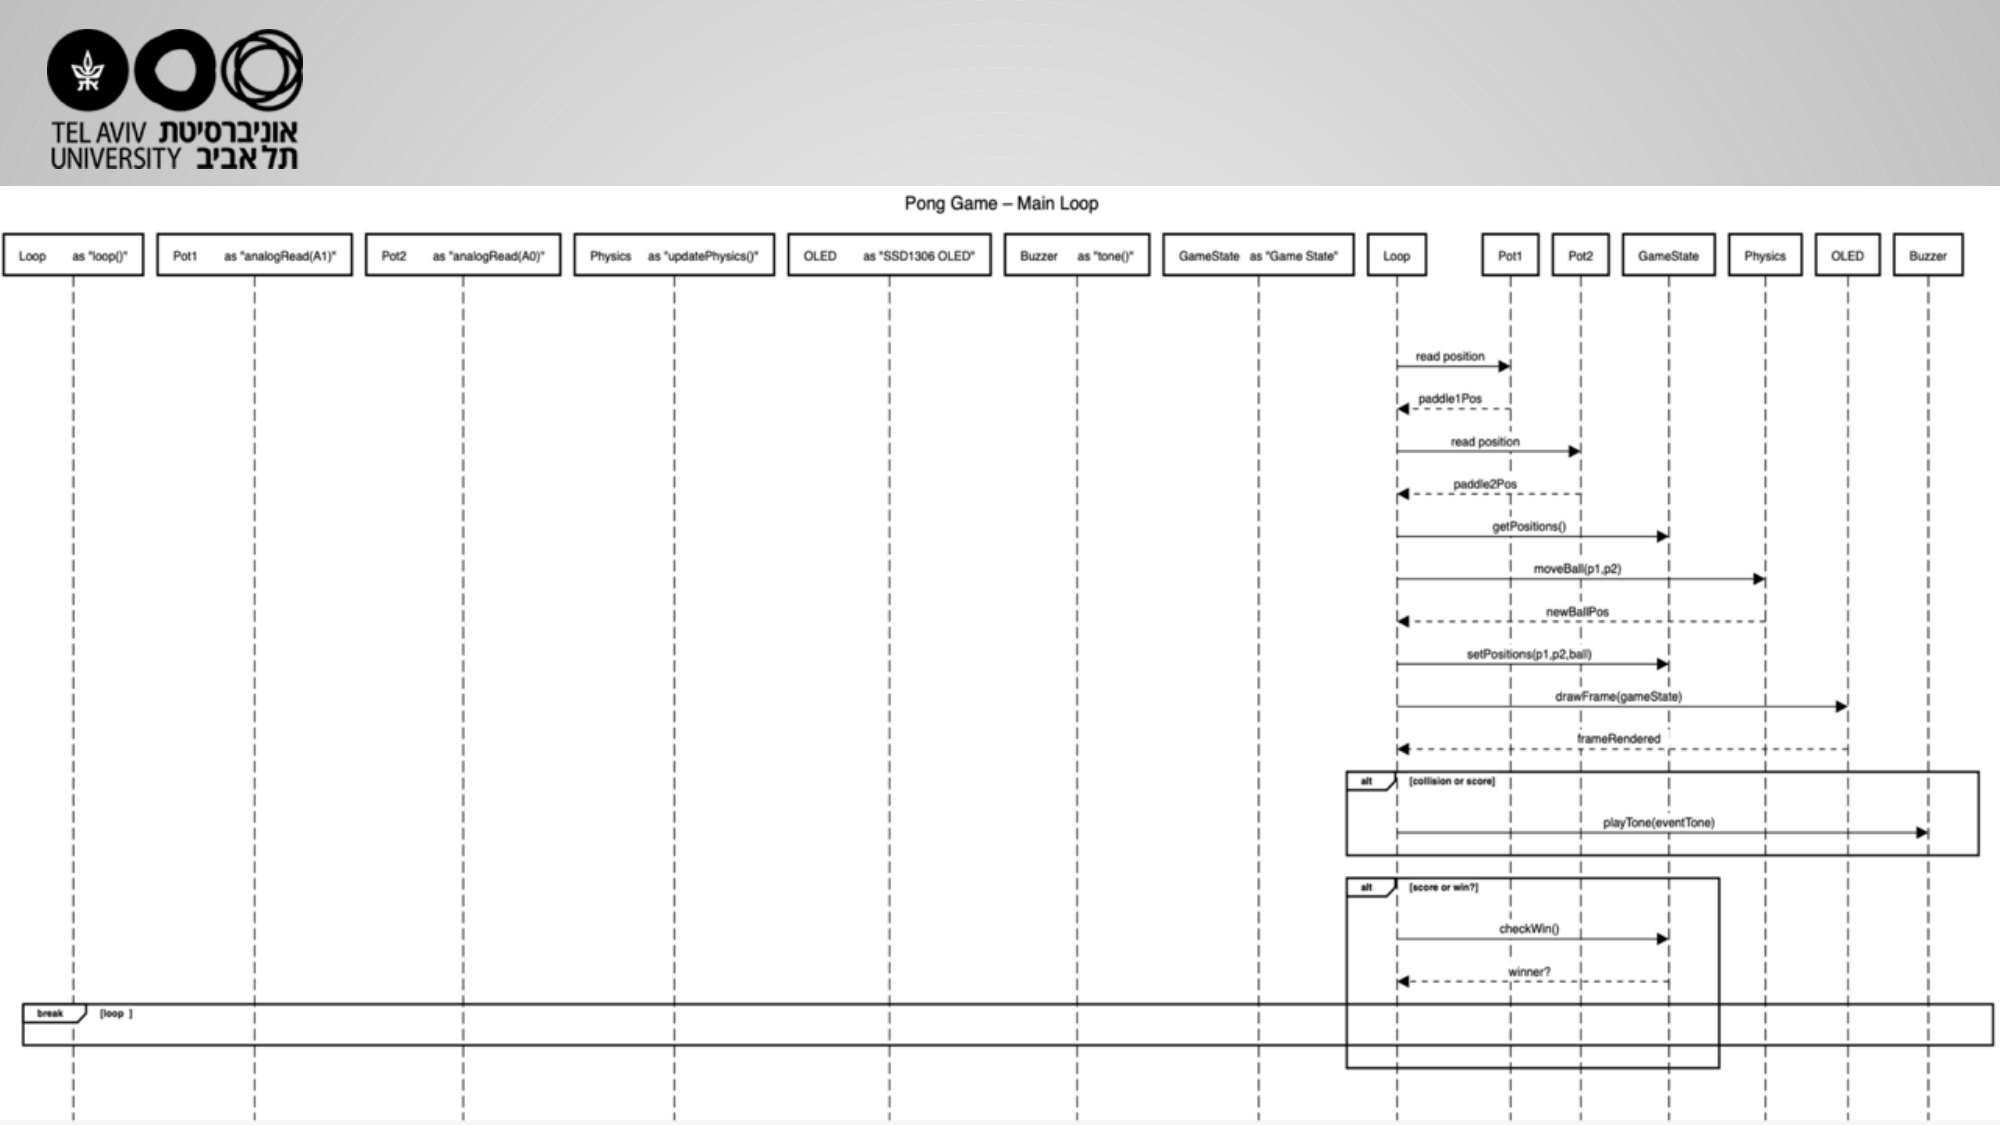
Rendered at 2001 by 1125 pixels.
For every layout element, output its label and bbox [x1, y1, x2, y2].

picture [47, 29, 303, 169]
picture [0, 186, 2000, 1125]
